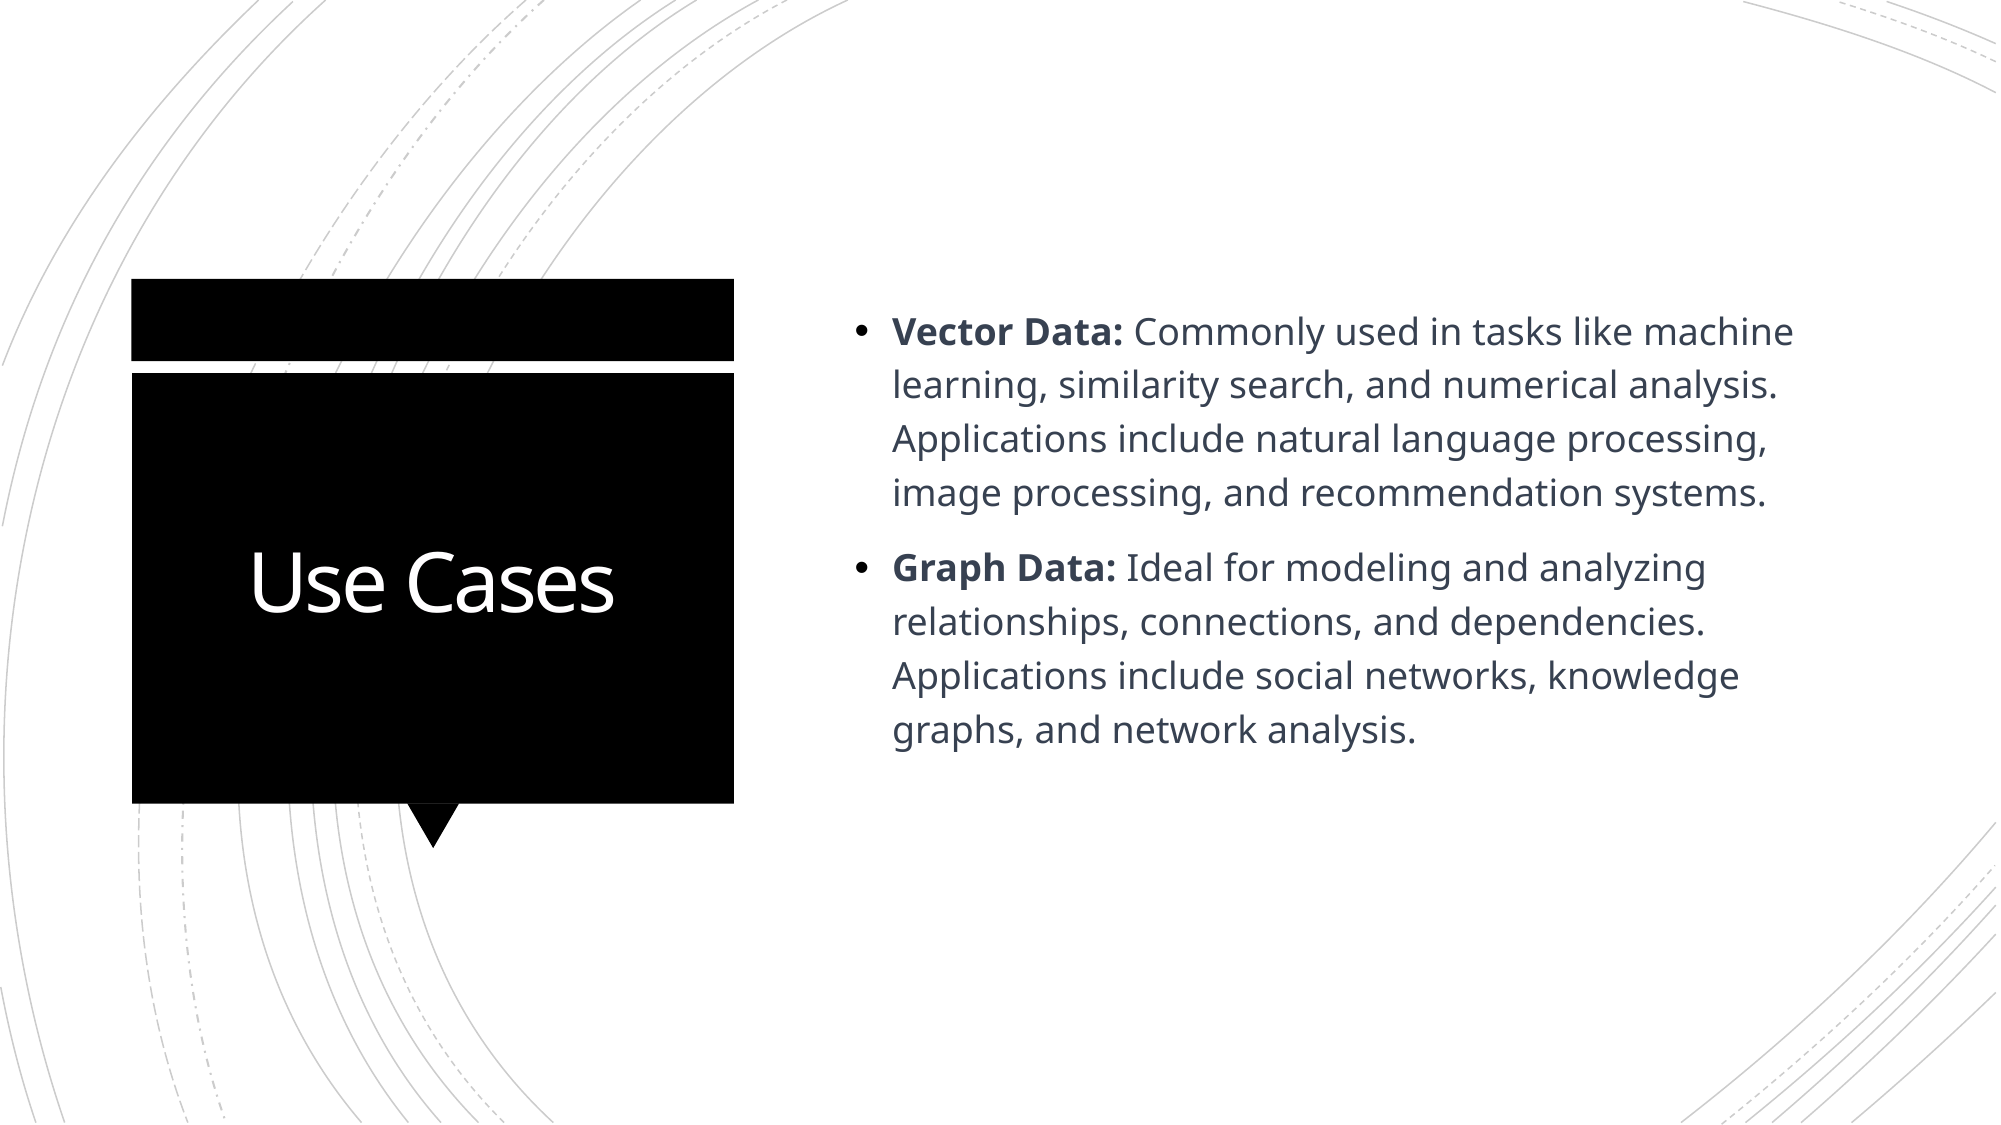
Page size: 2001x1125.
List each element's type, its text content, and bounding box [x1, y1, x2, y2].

title Use Cases [145, 385, 720, 789]
list Vector Data: Commonly used in tasks like machine learning, similarity search, and numerical analysis. Applications include natural language processing, image processing, and recommendation systems. Graph Data: Ideal for modeling and analyzing relationships, connections, and dependencies. Applications include social networks, knowledge graphs, and network analysis. [839, 131, 1871, 993]
